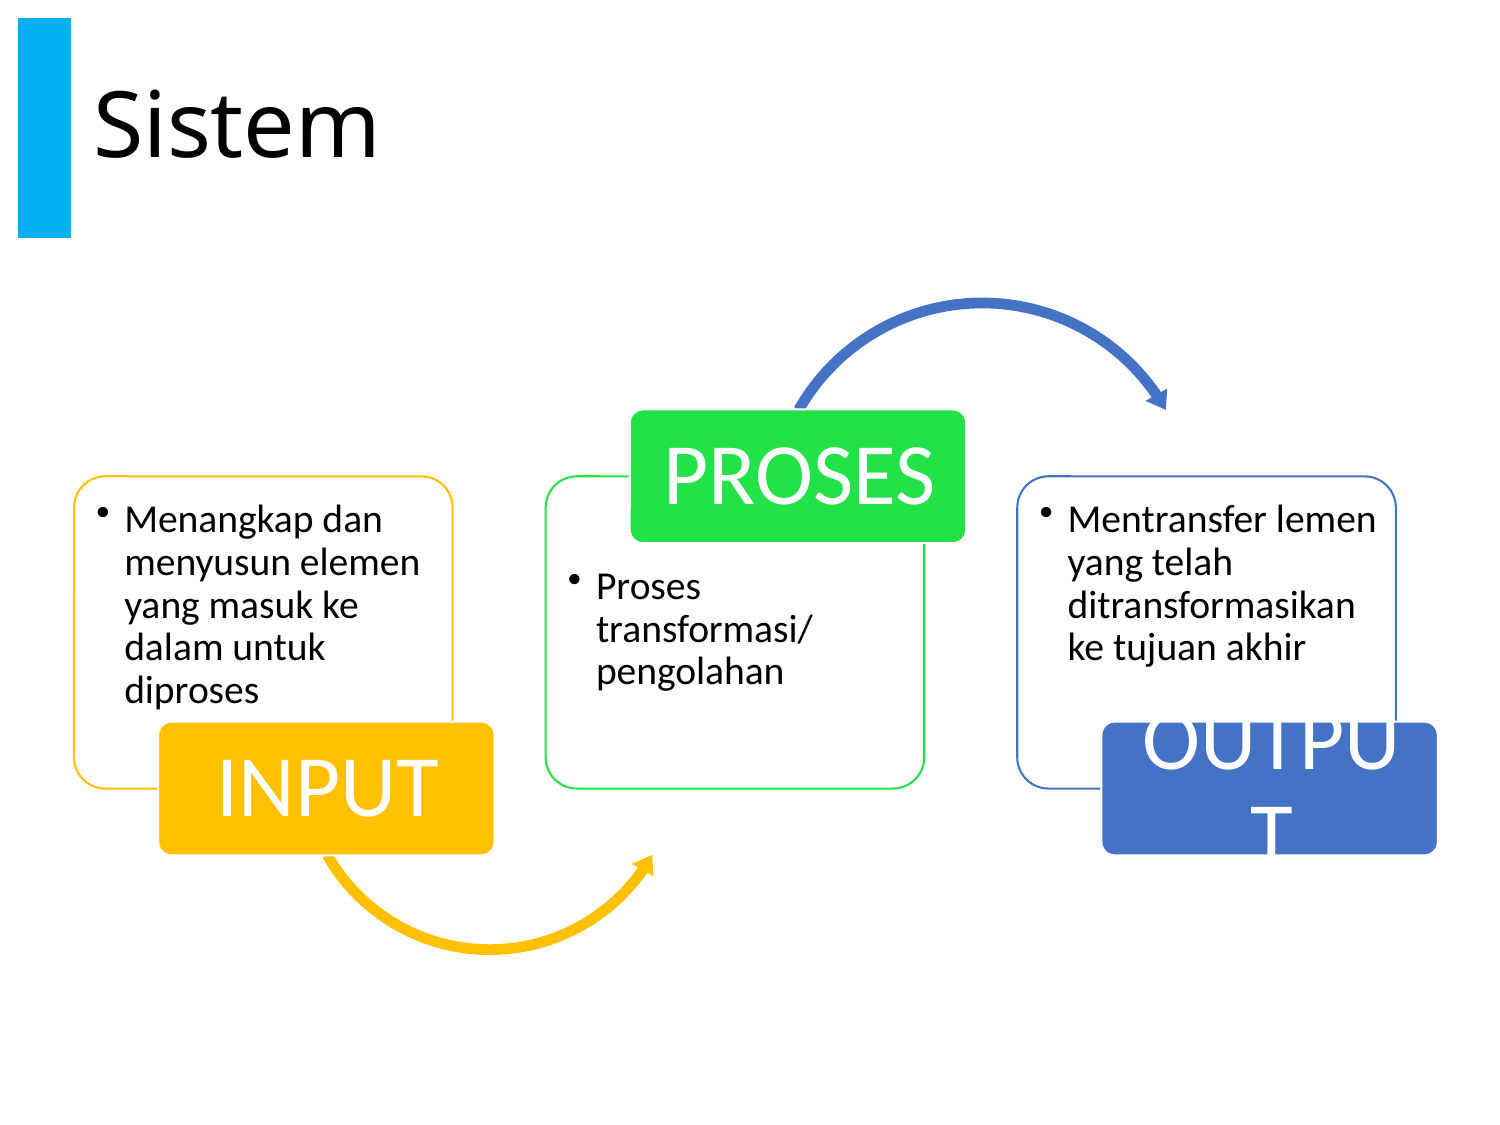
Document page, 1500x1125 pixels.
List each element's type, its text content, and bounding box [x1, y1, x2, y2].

title Sistem [78, 19, 1443, 237]
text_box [73, 205, 1439, 1059]
